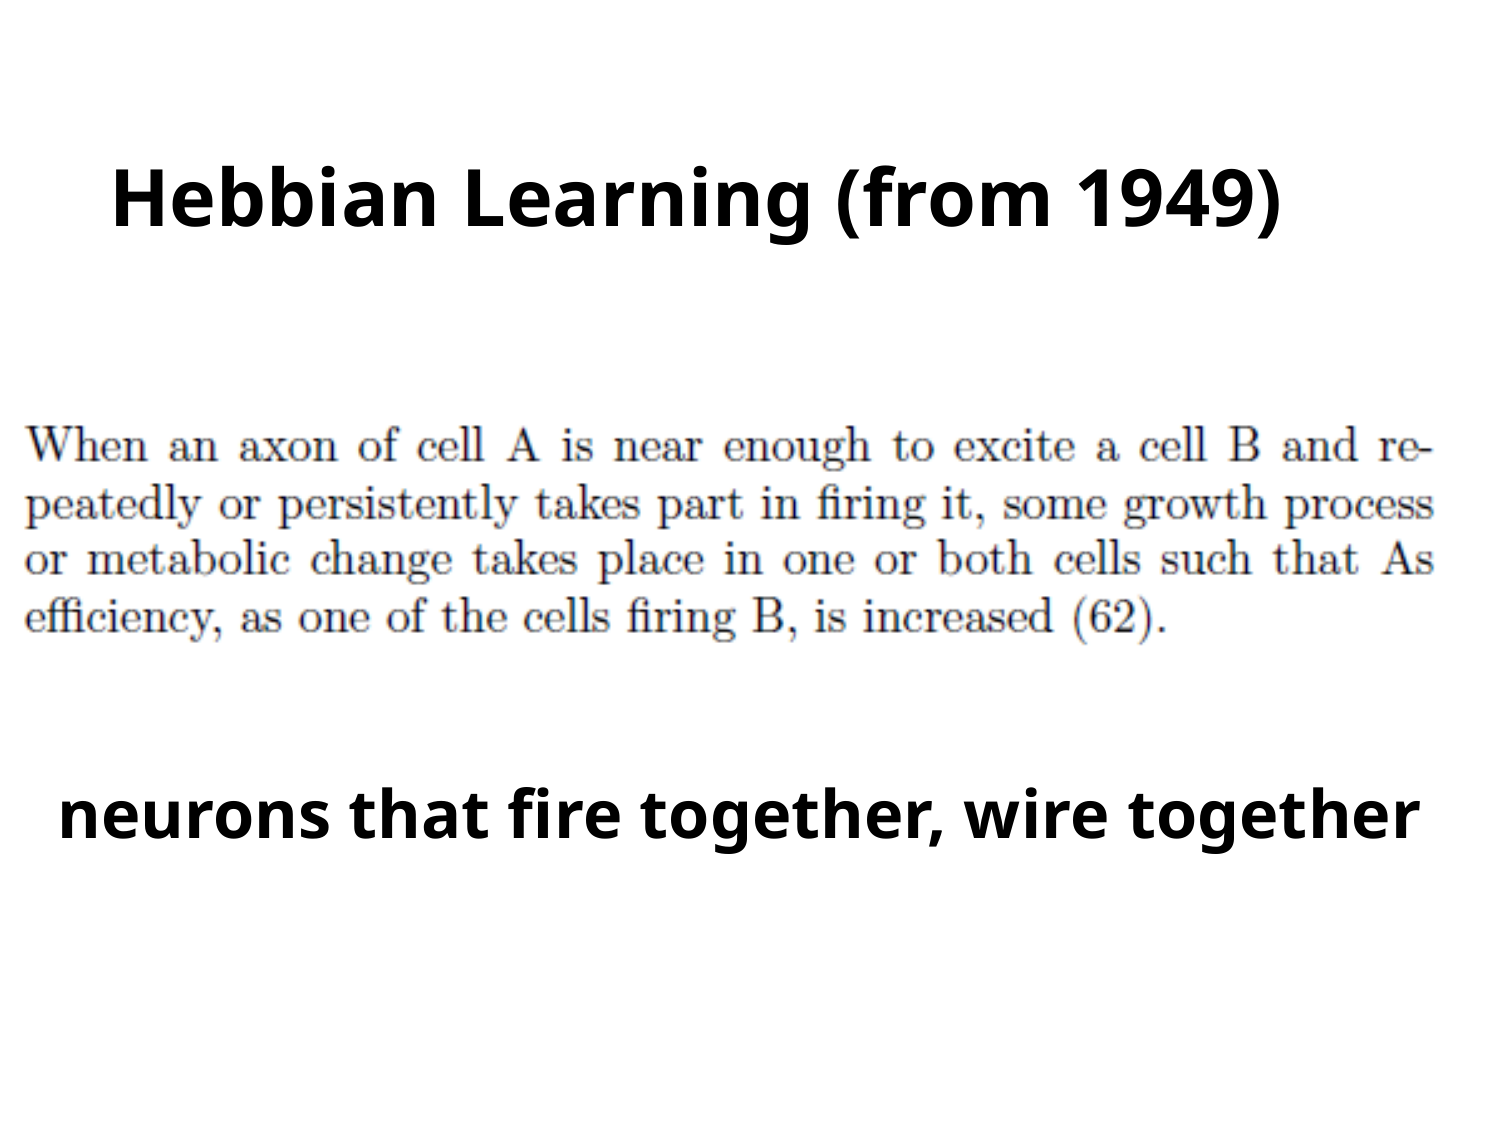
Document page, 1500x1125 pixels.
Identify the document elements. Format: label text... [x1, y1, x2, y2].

text_box neurons that fire together, wire together [42, 764, 1438, 860]
picture [18, 399, 1462, 663]
title Hebbian Learning (from 1949) [93, 49, 1407, 250]
